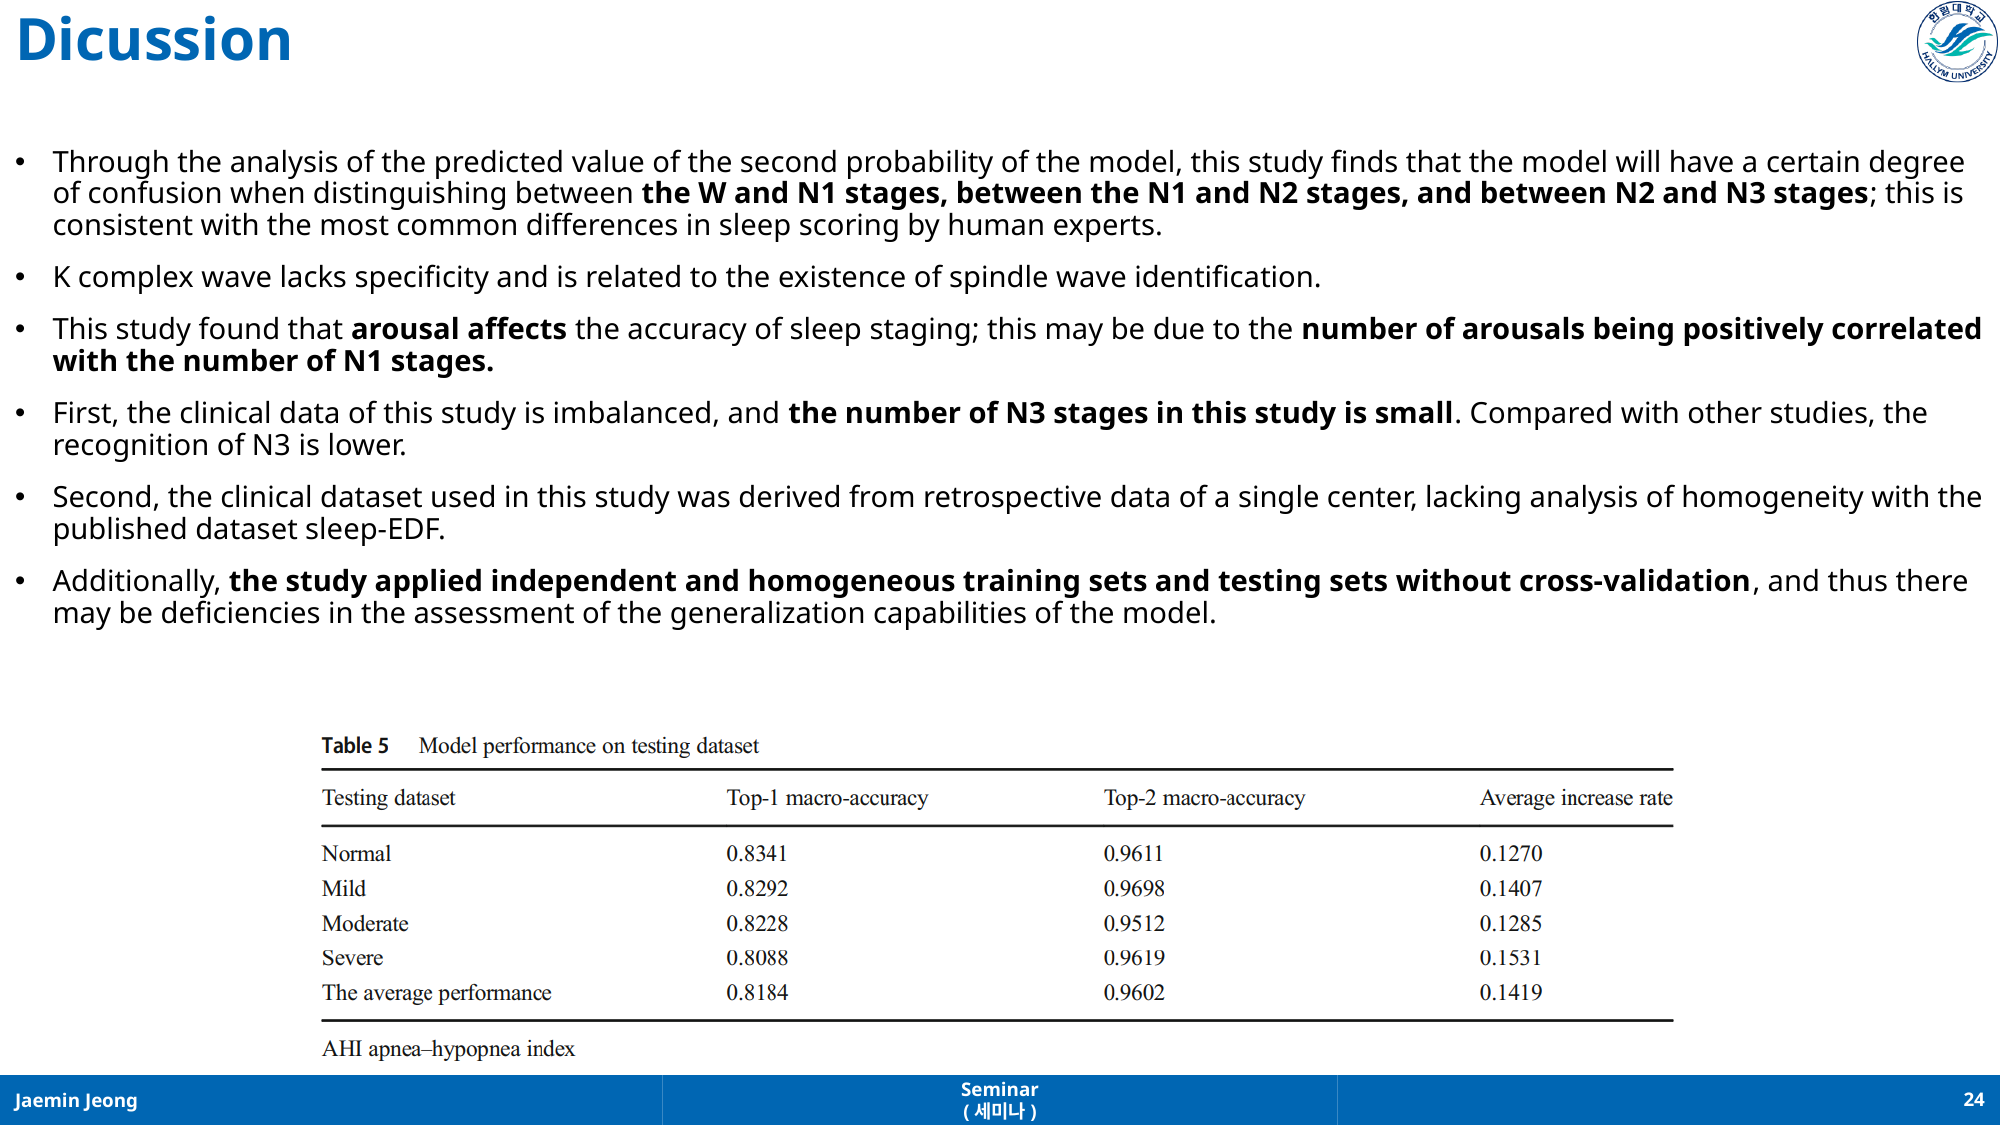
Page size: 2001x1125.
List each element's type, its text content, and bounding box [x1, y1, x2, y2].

picture [1914, 0, 2000, 84]
picture [313, 723, 1687, 1065]
slide_number 24 [1337, 1075, 2000, 1125]
list Through the analysis of the predicted value of the second probability of the model, this study finds that the model will have a certain degree of confusion when distinguishing between the W and N1 stages, between the N1 and N2 stages, and between N2 and N3 stages; this is consistent with the most common differences in sleep scoring by human experts. K complex wave lacks specificity and is related to the existence of spindle wave identification. This study found that arousal affects the accuracy of sleep staging; this may be due to the number of arousals being positively correlated with the number of N1 stages. First, the clinical data of this study is imbalanced, and the number of N3 stages in this study is small. Compared with other studies, the recognition of N3 is lower. Second, the clinical dataset used in this study was derived from retrospective data of a single center, lacking analysis of homogeneity with the published dataset sleep-EDF. Additionally, the study applied independent and homogeneous training sets and testing sets without cross-validation, and thus there may be deficiencies in the assessment of the generalization capabilities of the model. [0, 83, 2000, 1055]
title Dicussion [0, 0, 1914, 83]
footer Seminar (세미나) [662, 1075, 1337, 1125]
slide_number Jaemin Jeong [0, 1075, 662, 1125]
